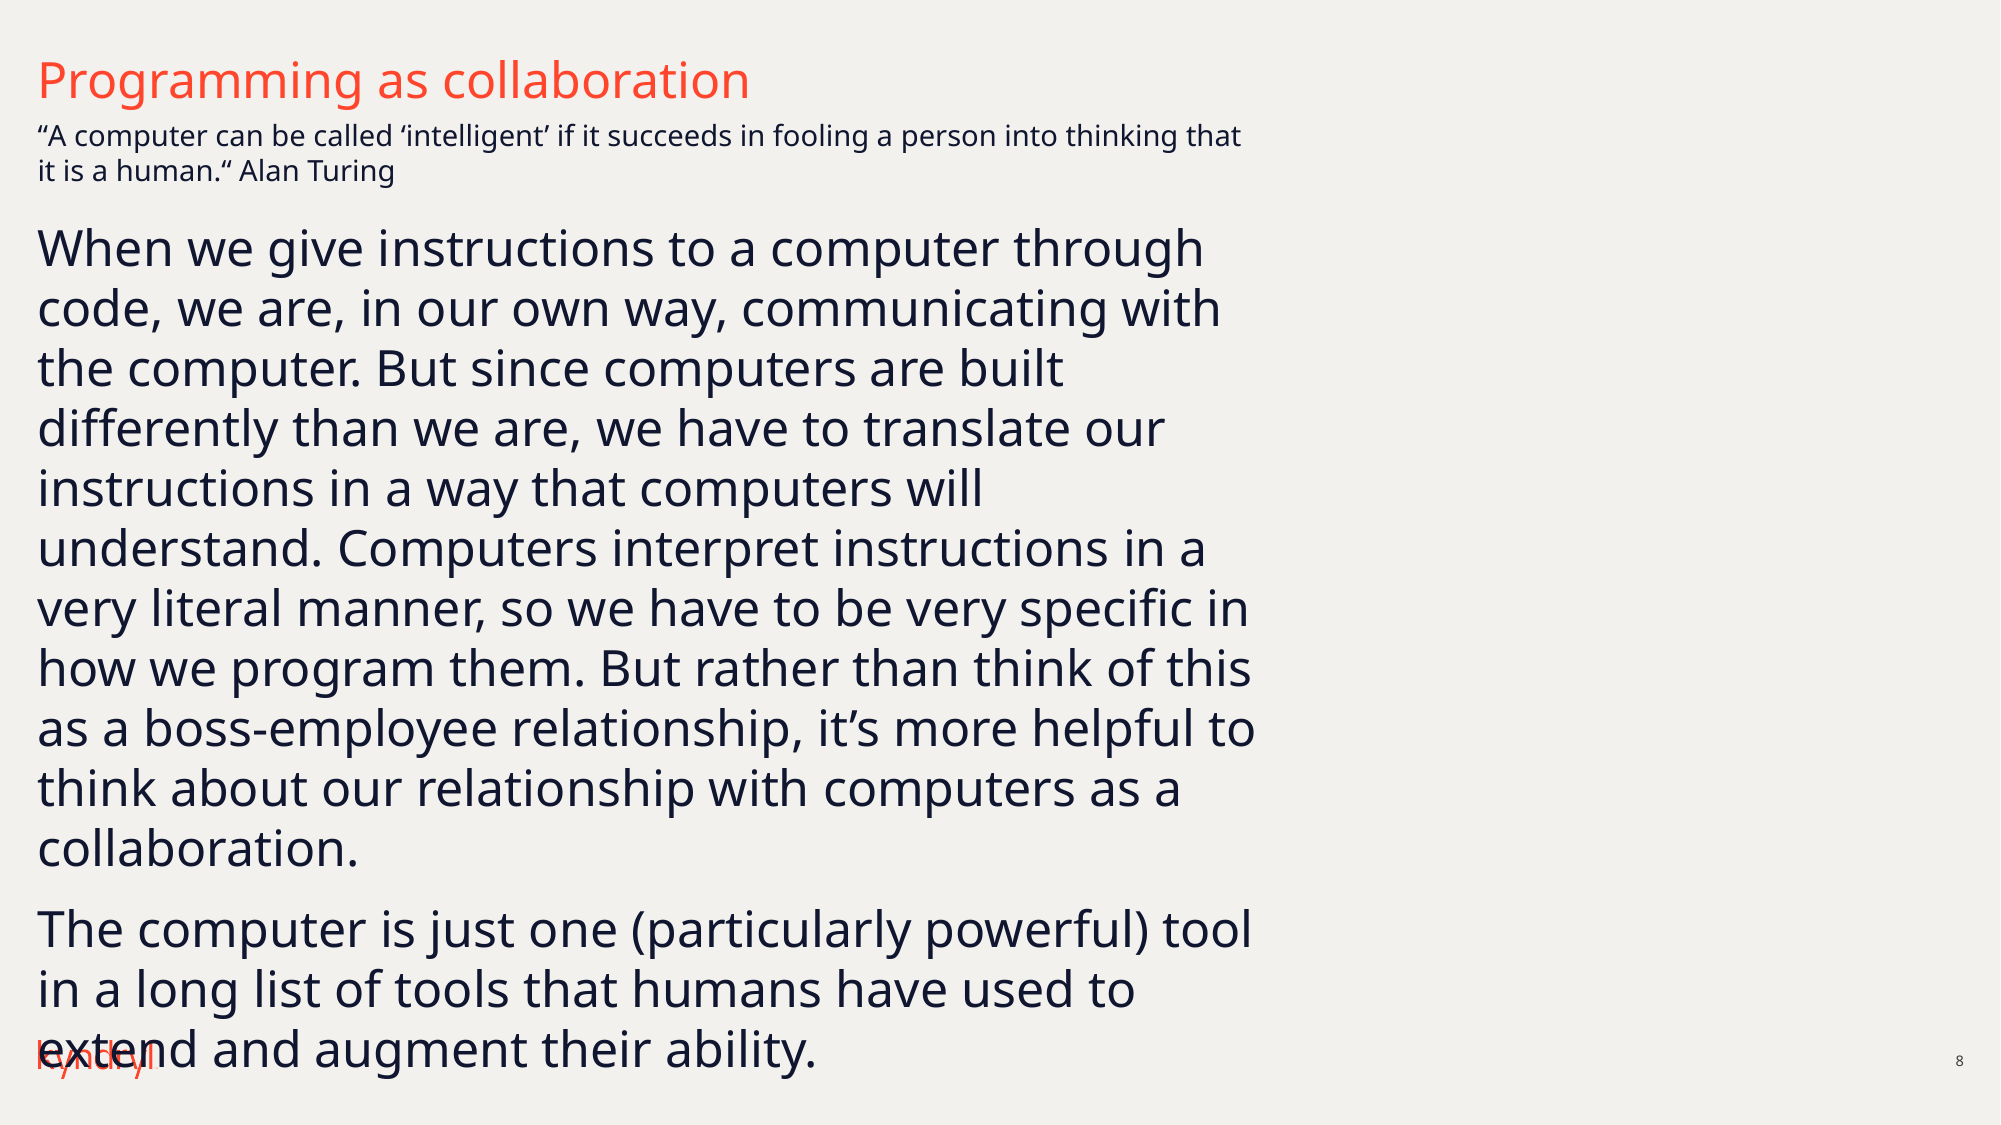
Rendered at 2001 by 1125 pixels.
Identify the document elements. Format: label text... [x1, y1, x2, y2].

slide_number 8 [1921, 1036, 1964, 1072]
picture [38, 1040, 158, 1079]
list “A computer can be called ‘intelligent’ if it succeeds in fooling a person into thinking that it is a human.“ Alan Turing [37, 116, 1250, 168]
title Programming as collaboration [37, 48, 1250, 95]
list When we give instructions to a computer through code, we are, in our own way, communicating with the computer. But since computers are built differently than we are, we have to translate our instructions in a way that computers will understand. Computers interpret instructions in a very literal manner, so we have to be very specific in how we program them. But rather than think of this as a boss-employee relationship, it’s more helpful to think about our relationship with computers as a collaboration. The computer is just one (particularly powerful) tool in a long list of tools that humans have used to extend and augment their ability. [37, 216, 1262, 988]
